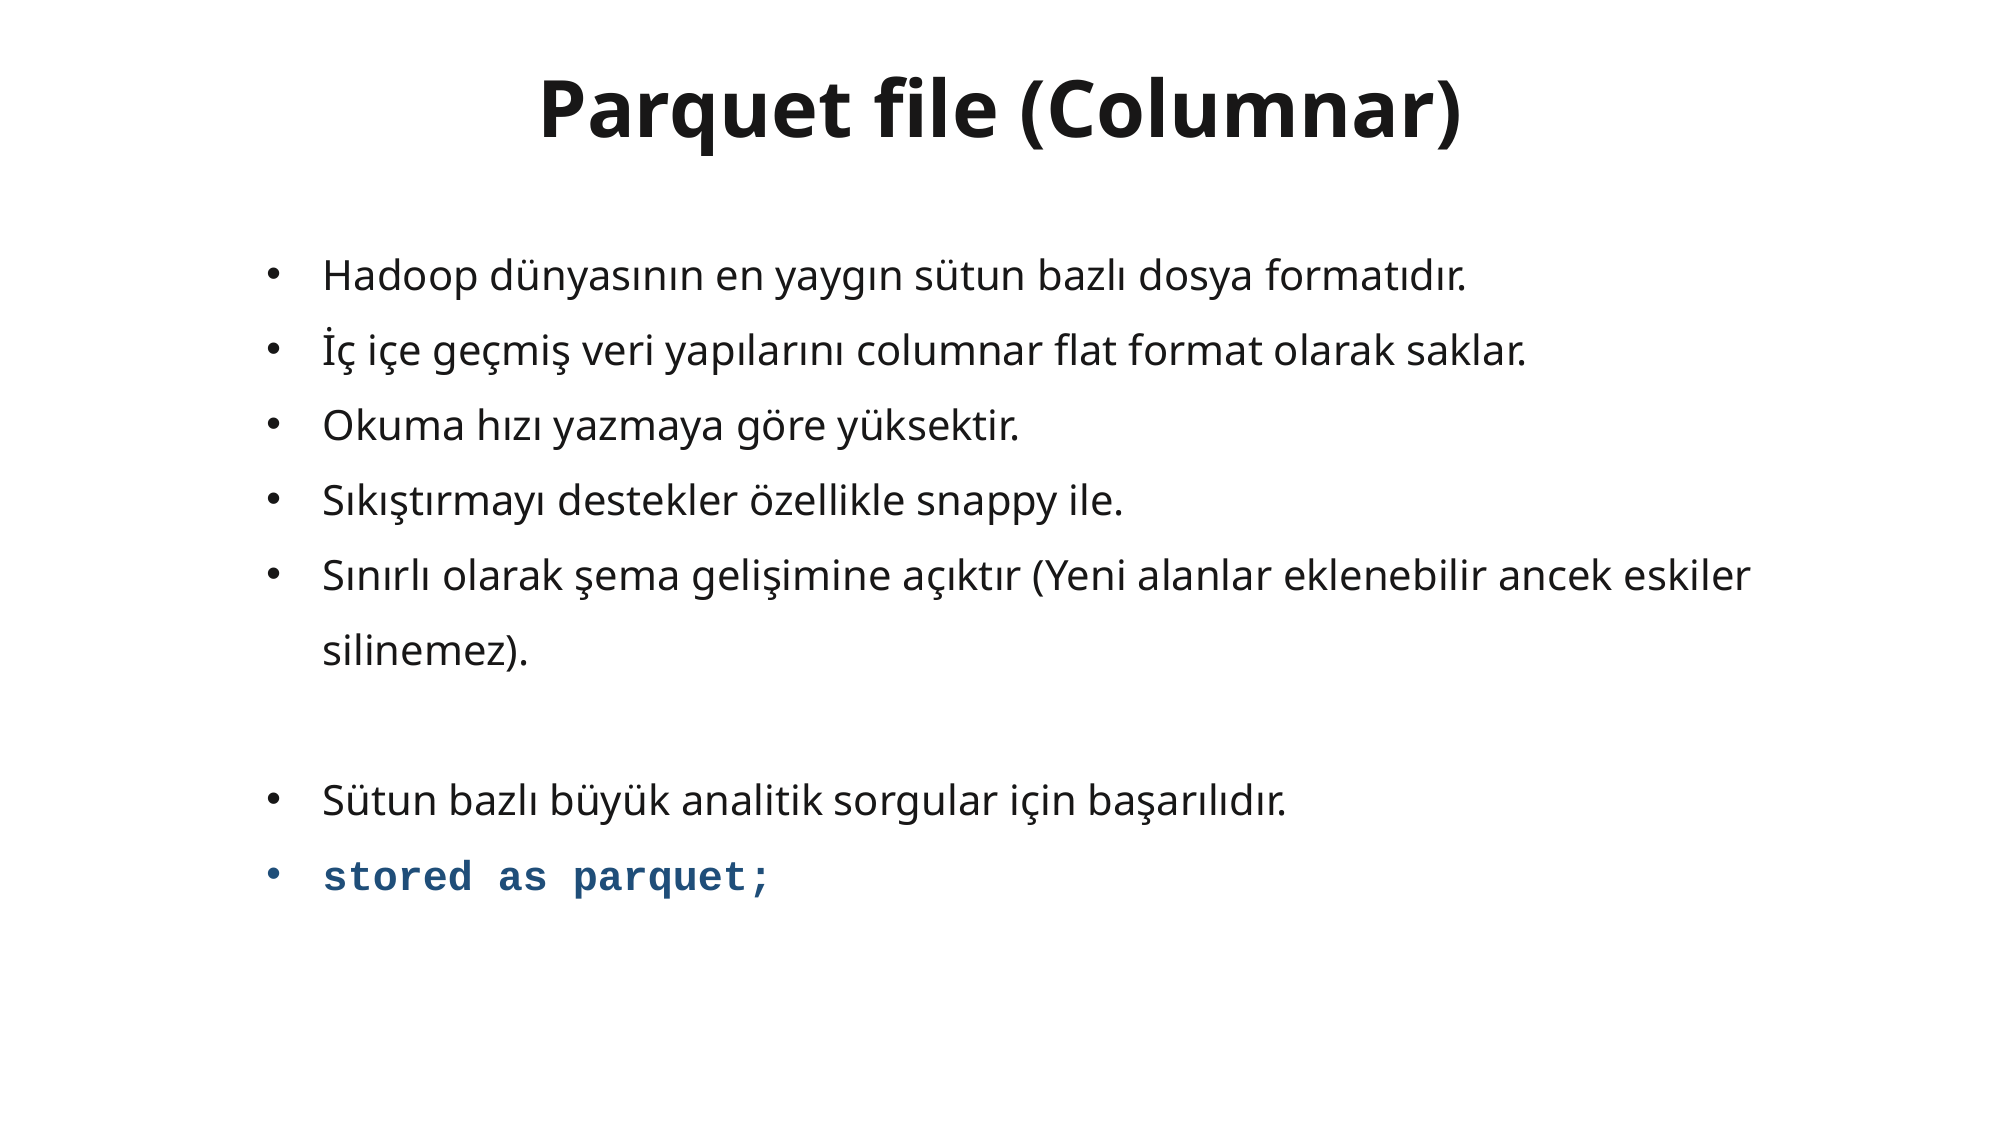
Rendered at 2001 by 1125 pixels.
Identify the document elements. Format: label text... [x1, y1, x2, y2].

title Parquet file (Columnar) [320, 43, 1680, 162]
text_box Hadoop dünyasının en yaygın sütun bazlı dosya formatıdır. İç içe geçmiş veri yapılarını columnar flat format olarak saklar. Okuma hızı yazmaya göre yüksektir. Sıkıştırmayı destekler özellikle snappy ile. Sınırlı olarak şema gelişimine açıktır (Yeni alanlar eklenebilir ancek eskiler silinemez). Sütun bazlı büyük analitik sorgular için başarılıdır. stored as parquet; [251, 215, 1794, 981]
